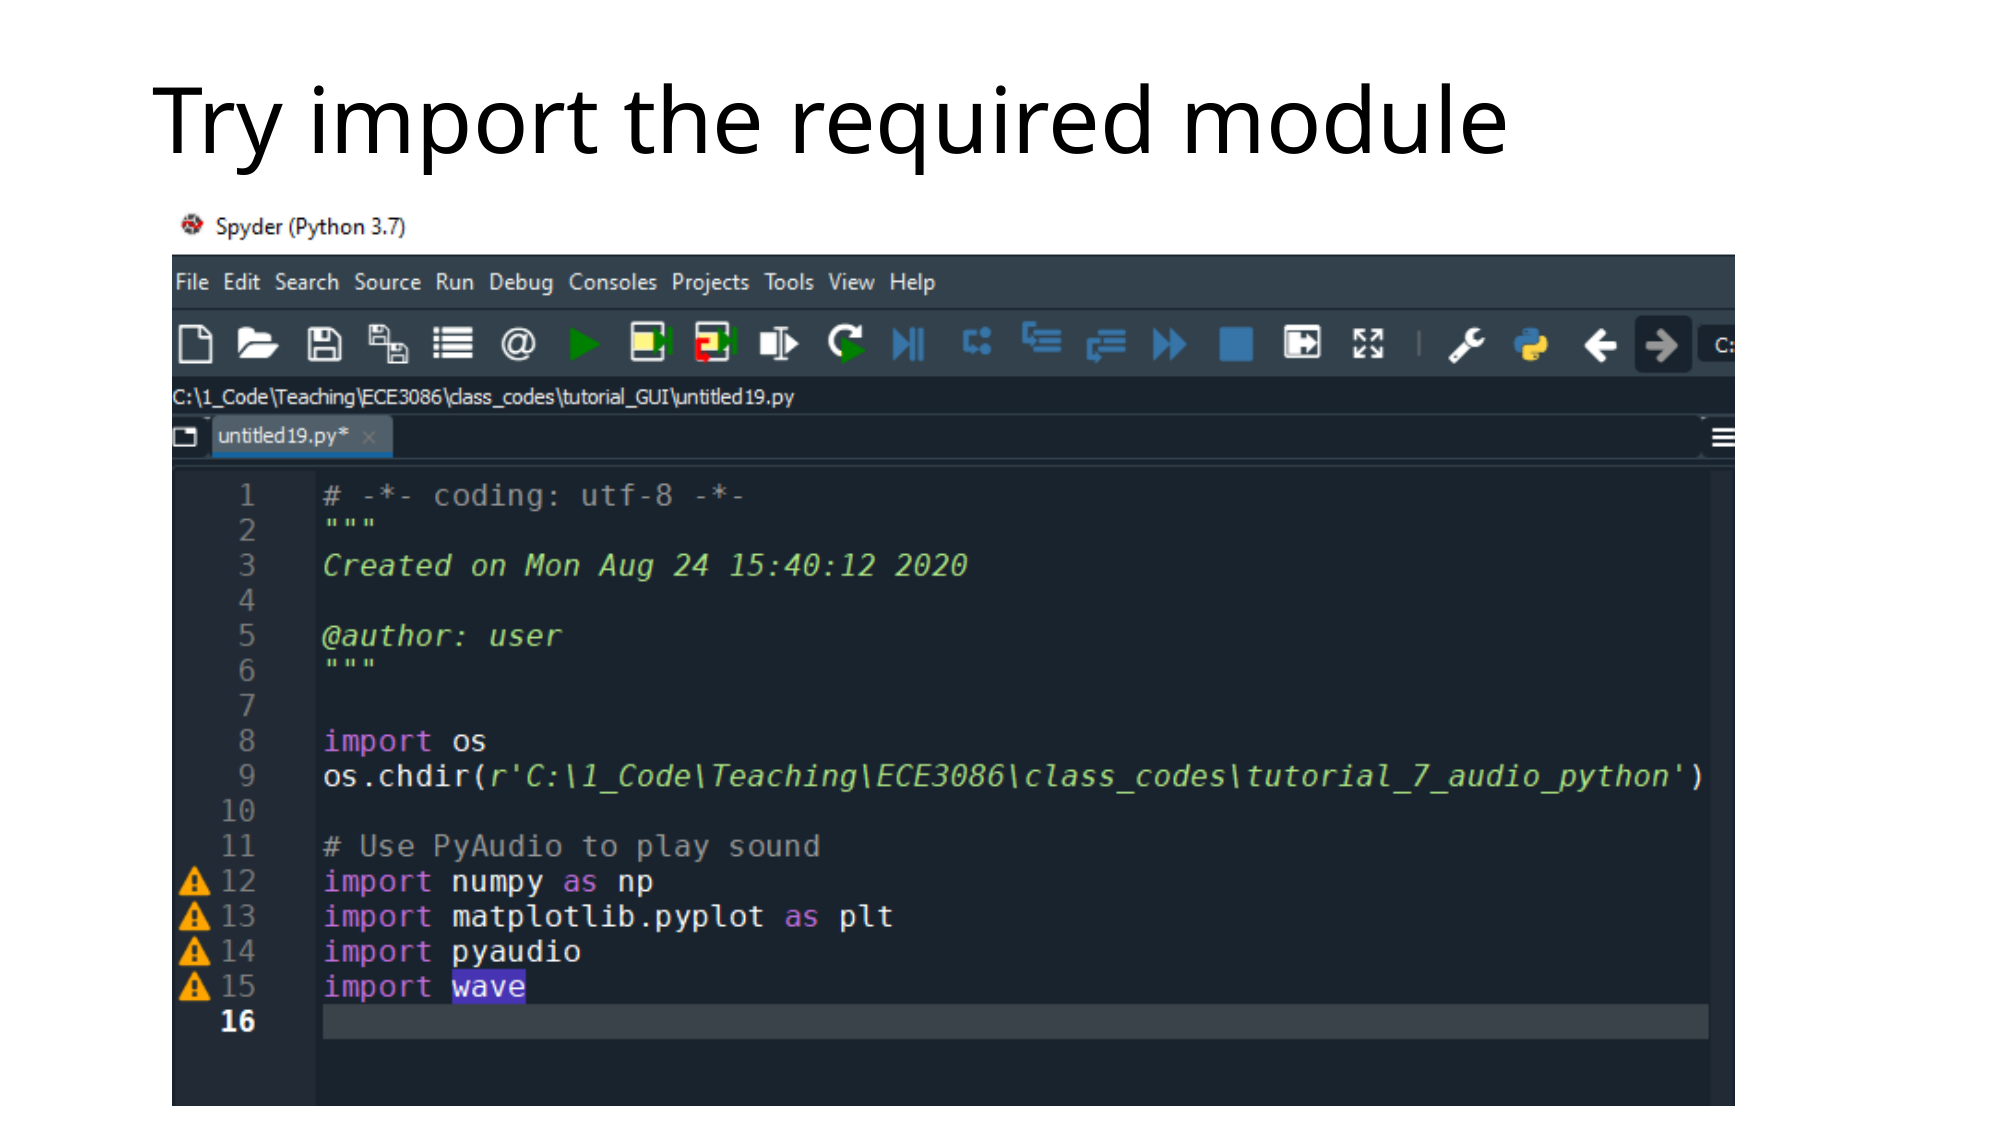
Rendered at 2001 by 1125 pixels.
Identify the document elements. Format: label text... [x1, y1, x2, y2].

title Try import the required module [137, 59, 1863, 188]
picture [172, 207, 1735, 1106]
